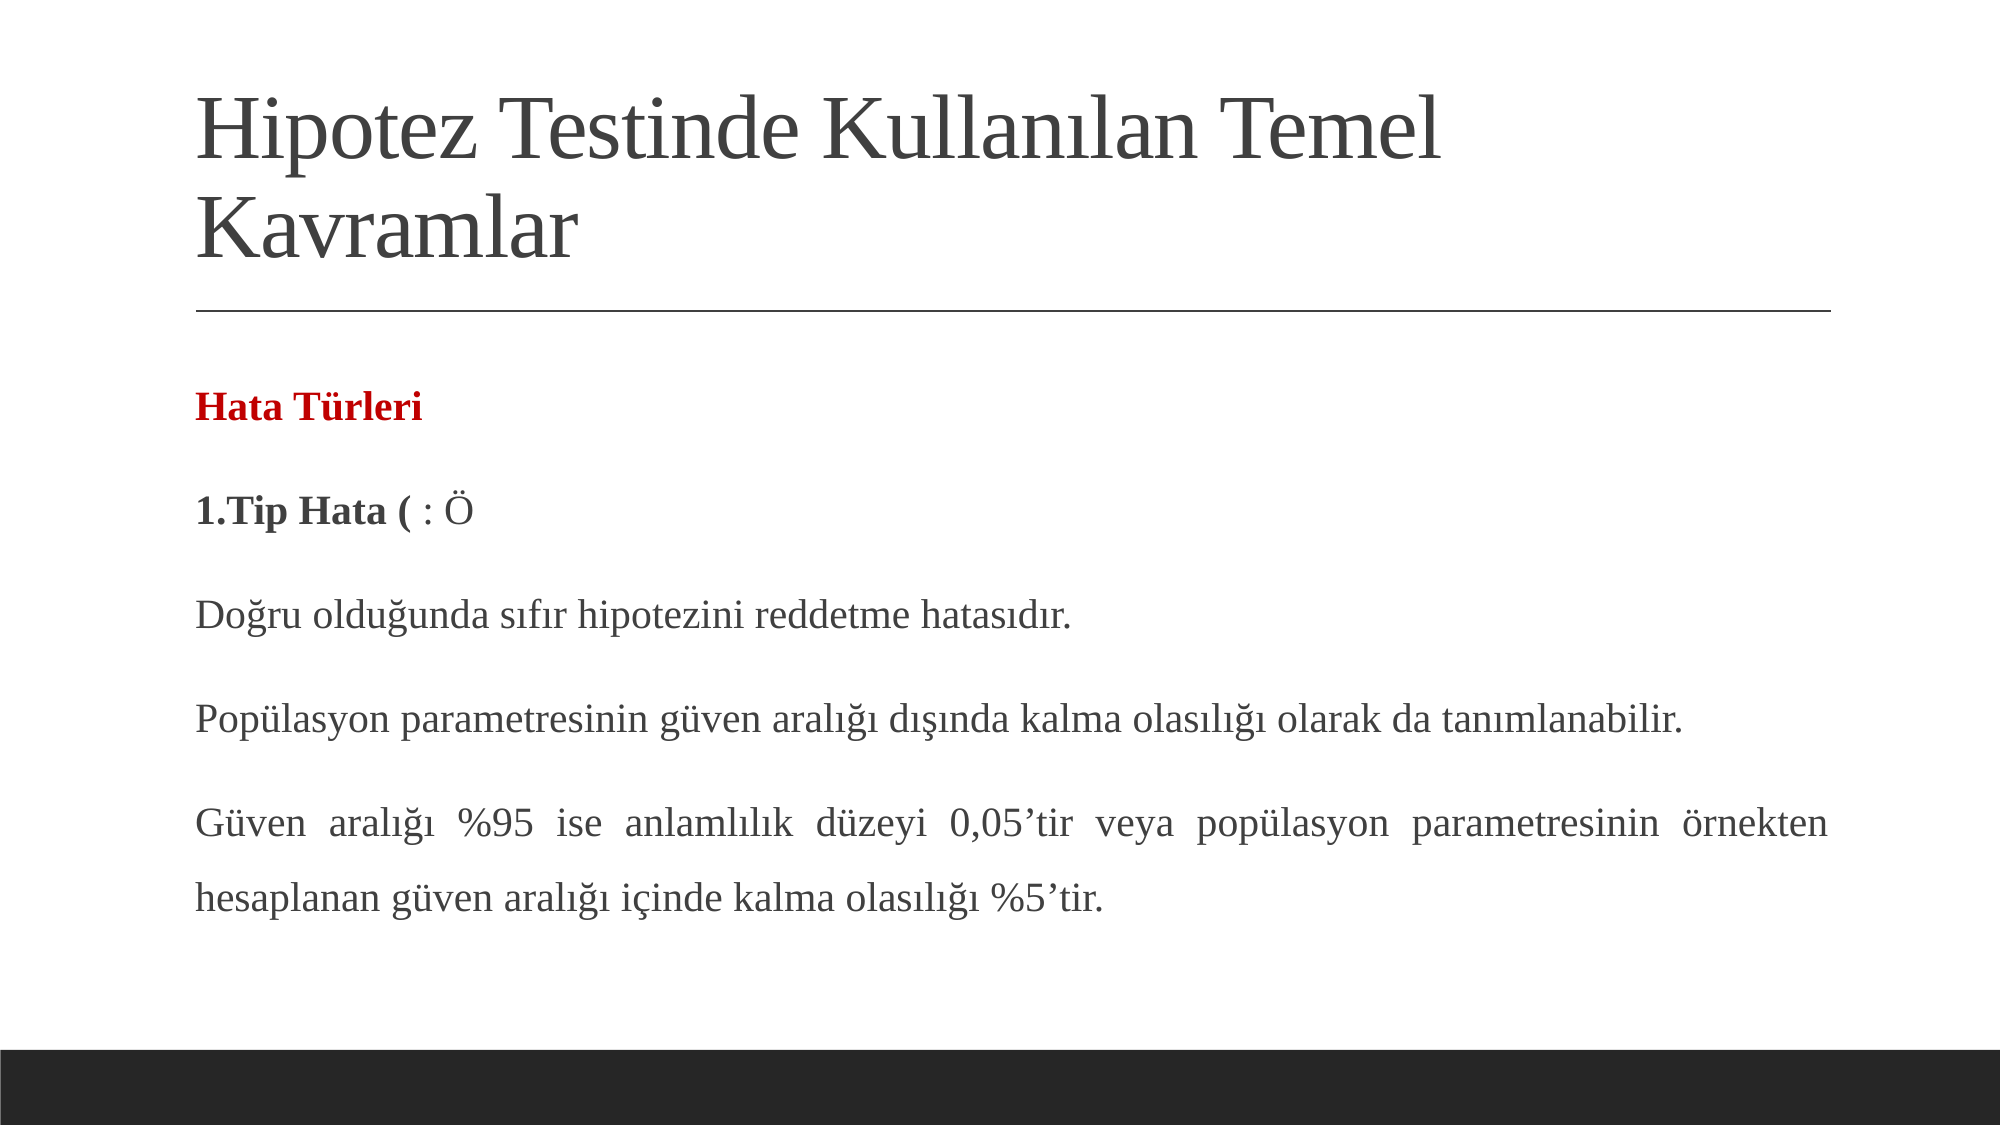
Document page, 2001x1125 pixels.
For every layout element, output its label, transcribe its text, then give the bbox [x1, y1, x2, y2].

title Hipotez Testinde Kullanılan Temel Kavramlar [180, 47, 1861, 285]
